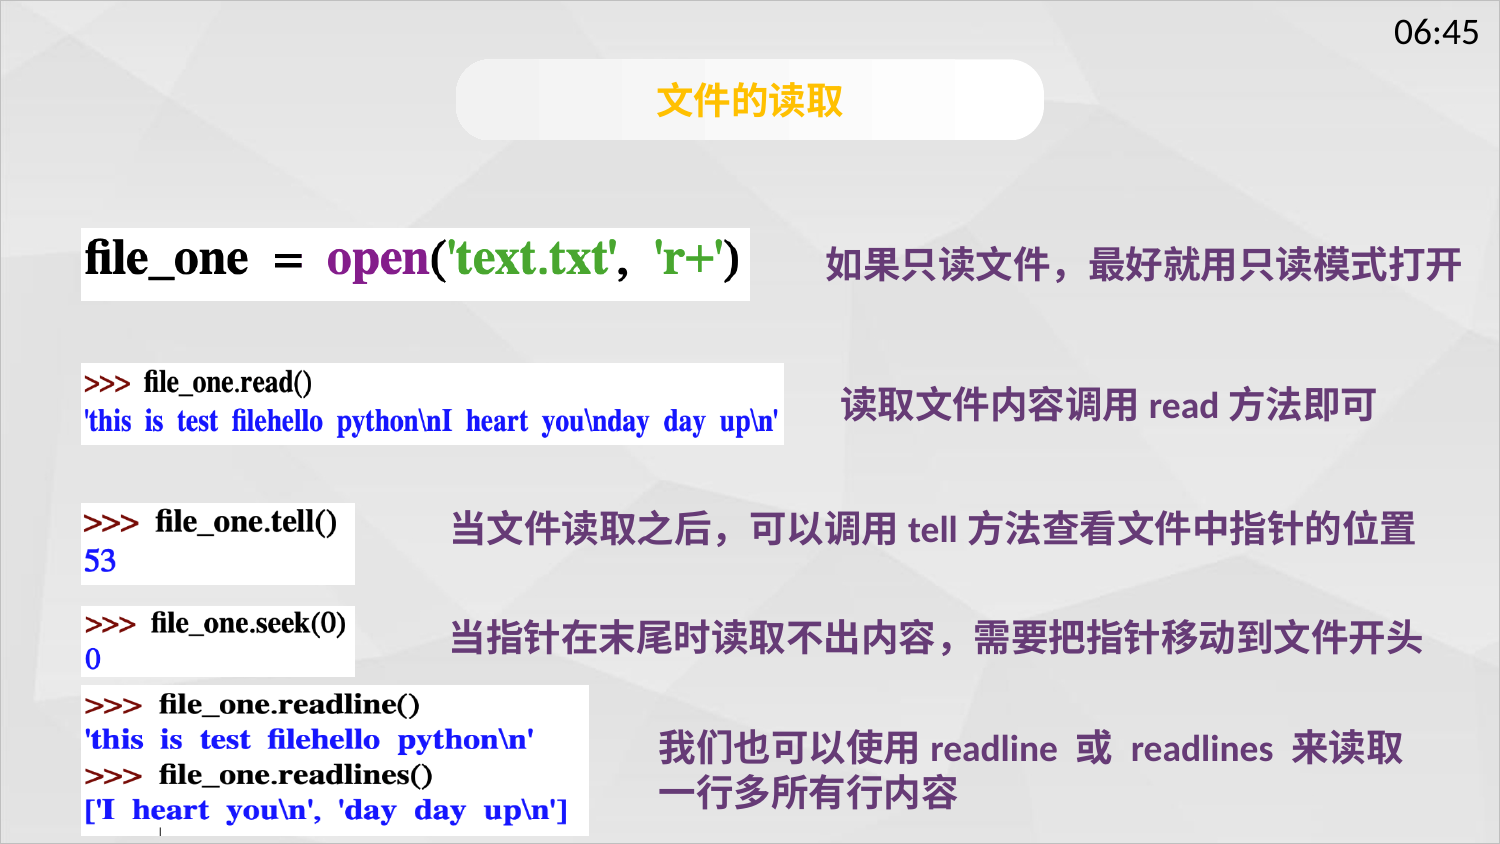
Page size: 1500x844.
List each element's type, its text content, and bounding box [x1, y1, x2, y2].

picture [81, 606, 355, 677]
text_box 读取文件内容调用read方法即可 [807, 373, 1439, 434]
picture [81, 685, 589, 836]
text_box 如果只读文件，最好就用只读模式打开 [811, 233, 1479, 294]
text_box 当文件读取之后，可以调用tell方法查看文件中指针的位置 [434, 497, 1439, 557]
text_box 我们也可以使用readline 或 readlines 来读取一行多所有行内容 [644, 716, 1456, 822]
picture [81, 363, 784, 445]
text_box 文件的读取 [454, 58, 1046, 142]
picture [81, 228, 750, 301]
text_box 当指针在末尾时读取不出内容，需要把指针移动到文件开头 [434, 606, 1456, 667]
picture [81, 503, 355, 585]
